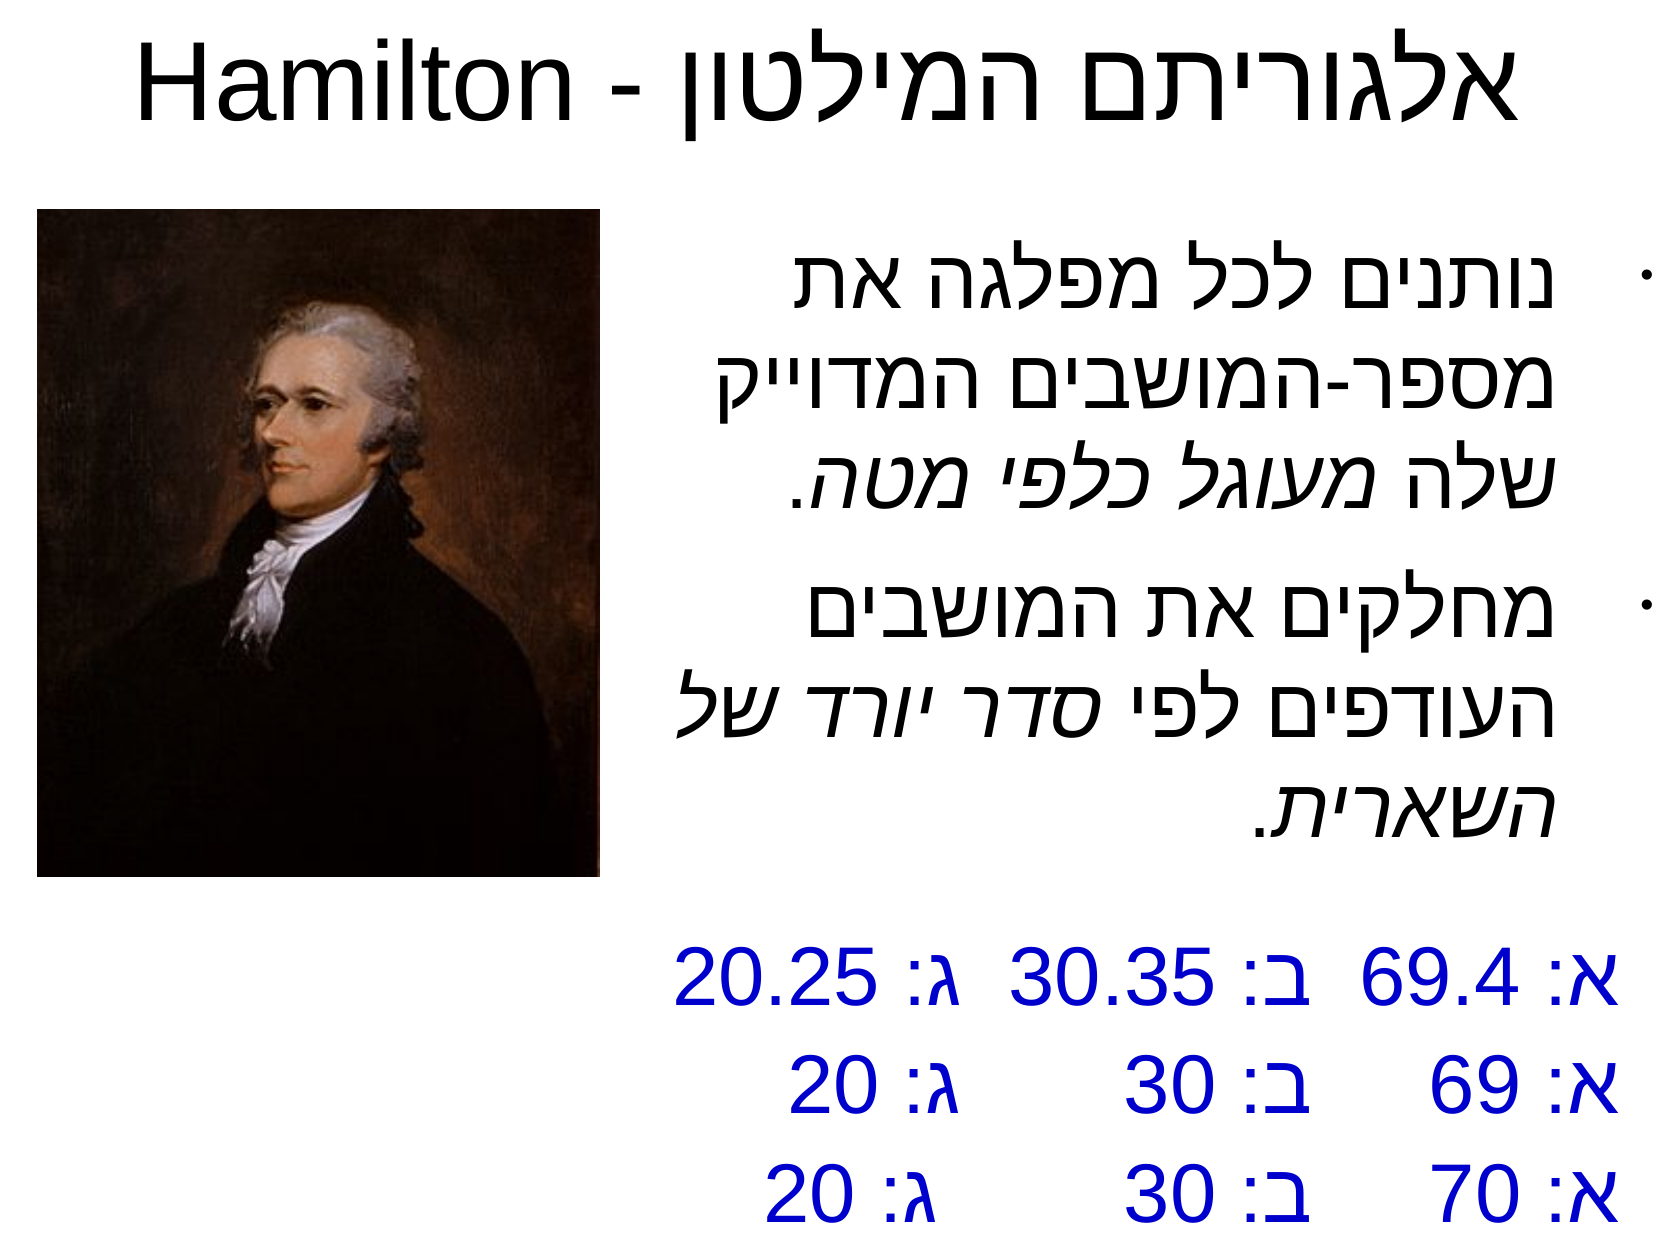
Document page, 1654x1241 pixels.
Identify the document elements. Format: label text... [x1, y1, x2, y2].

picture [36, 209, 601, 878]
list נותנים לכל מפלגה את מספר-המושבים המדוייק שלה מעוגל כלפי מטה. מחלקים את המושבים העודפים לפי סדר יורד של השארית. [660, 225, 1654, 915]
text_box א: 70 ב: 30 ג: 20 [657, 1132, 1635, 1241]
text_box א: 69.4 ב: 30.35 ג: 20.25 [657, 915, 1635, 1022]
title אלגוריתם המילטון - Hamilton [0, 0, 1654, 150]
text_box א: 69 ב: 30 ג: 20 [657, 1022, 1635, 1131]
